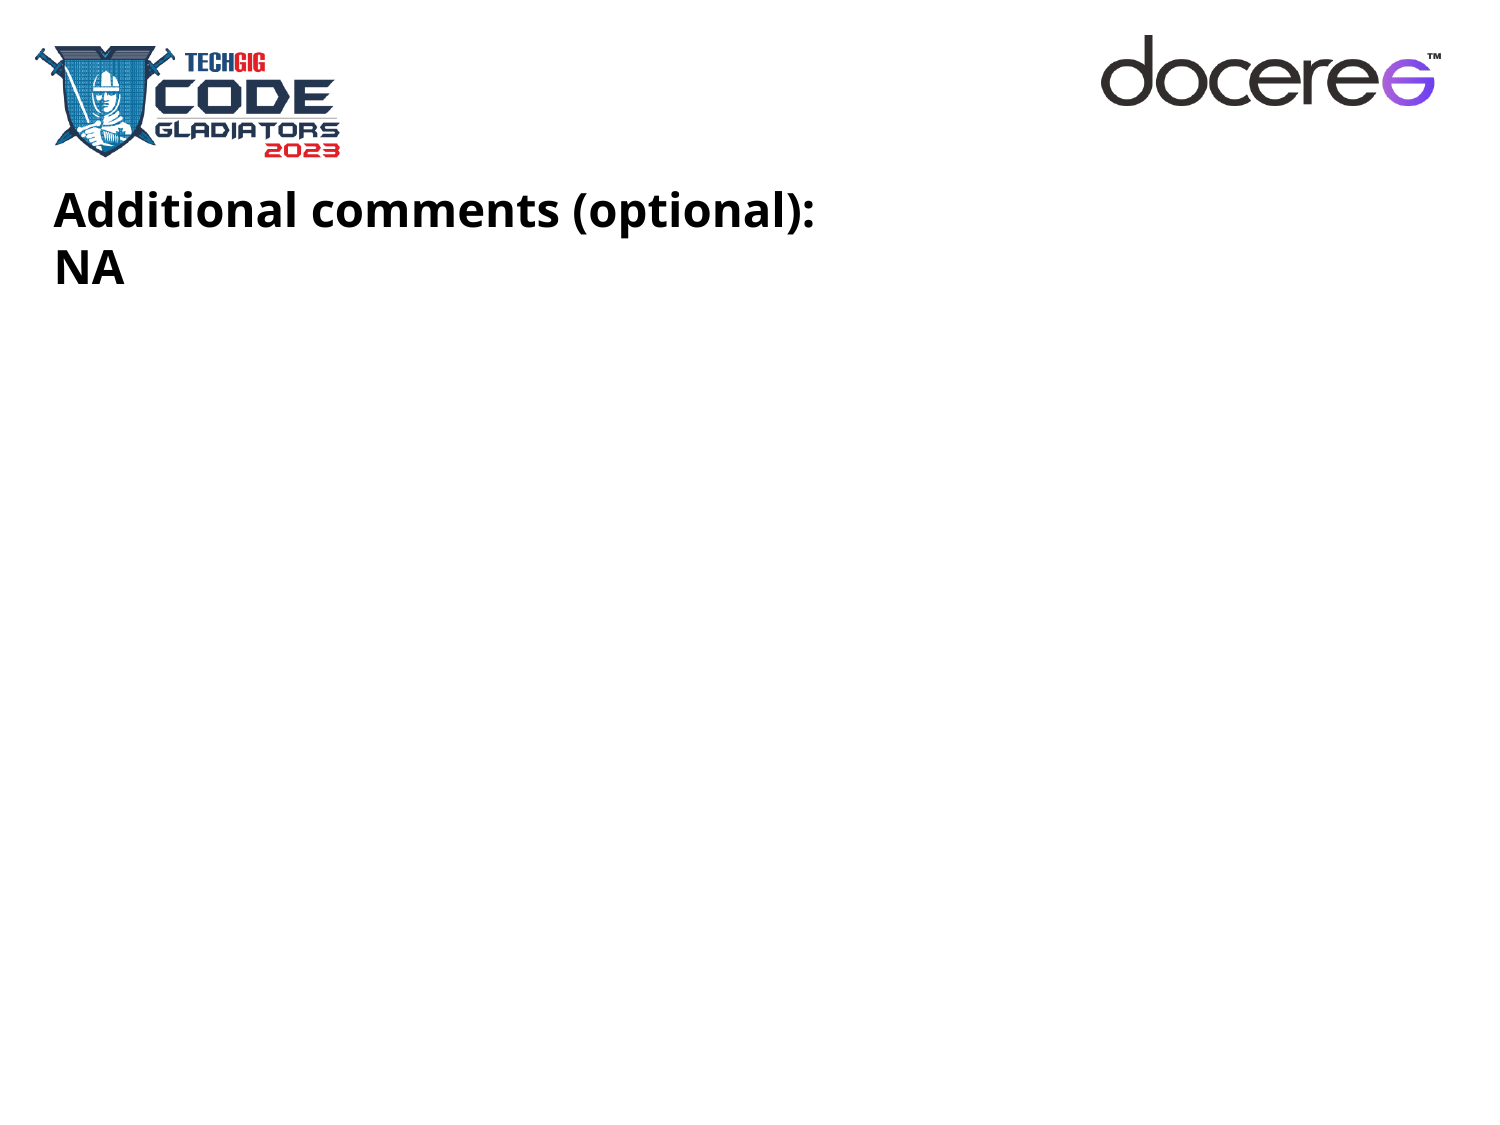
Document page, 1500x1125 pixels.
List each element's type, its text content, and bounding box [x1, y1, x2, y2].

title Additional comments (optional): NA [38, 172, 1389, 302]
picture [34, 46, 342, 160]
picture [1101, 34, 1441, 106]
